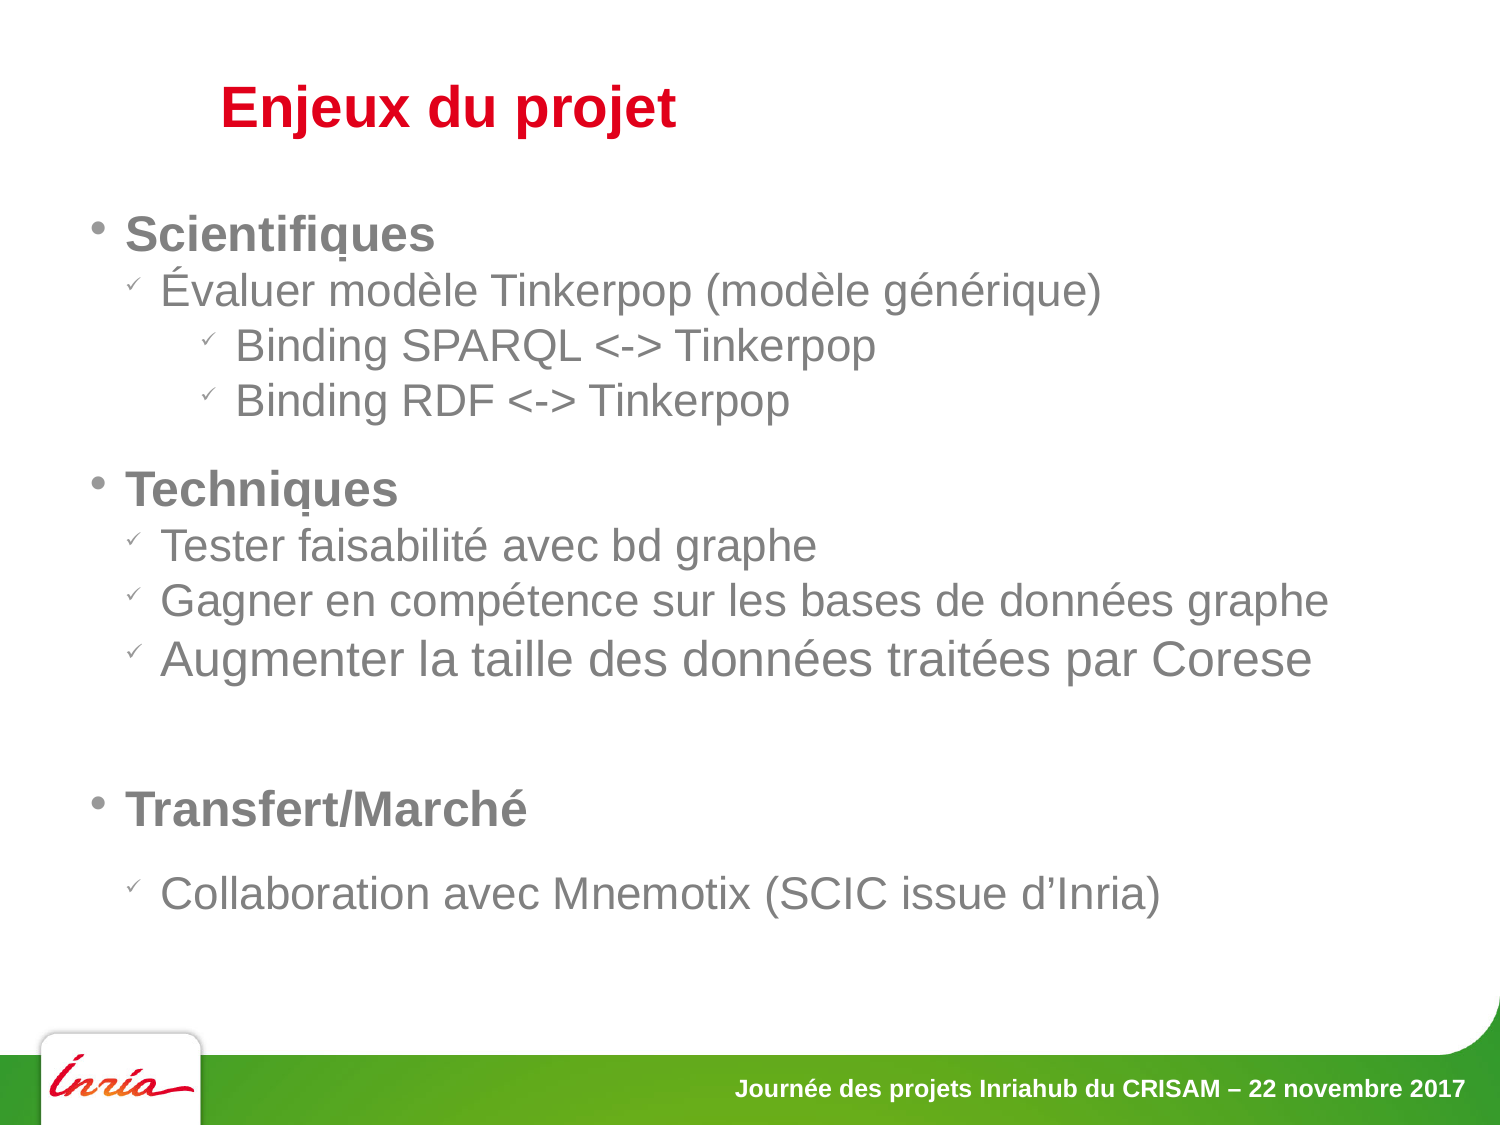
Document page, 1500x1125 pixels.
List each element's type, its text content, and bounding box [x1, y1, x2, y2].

picture [0, 947, 1500, 1125]
text_box Journée des projets Inriahub du CRISAM – 22 novembre 2017 [719, 1064, 1485, 1110]
text_box Enjeux du projet [220, 10, 1458, 148]
text_box Scientifiques Évaluer modèle Tinkerpop (modèle générique) Binding SPARQL <-> Tinkerpop Binding RDF <-> Tinkerpop Techniques Tester faisabilité avec bd graphe Gagner en compétence sur les bases de données graphe Augmenter la taille des données traitées par Corese Transfert/Marché Collaboration avec Mnemotix (SCIC issue d’Inria) [74, 148, 1470, 943]
